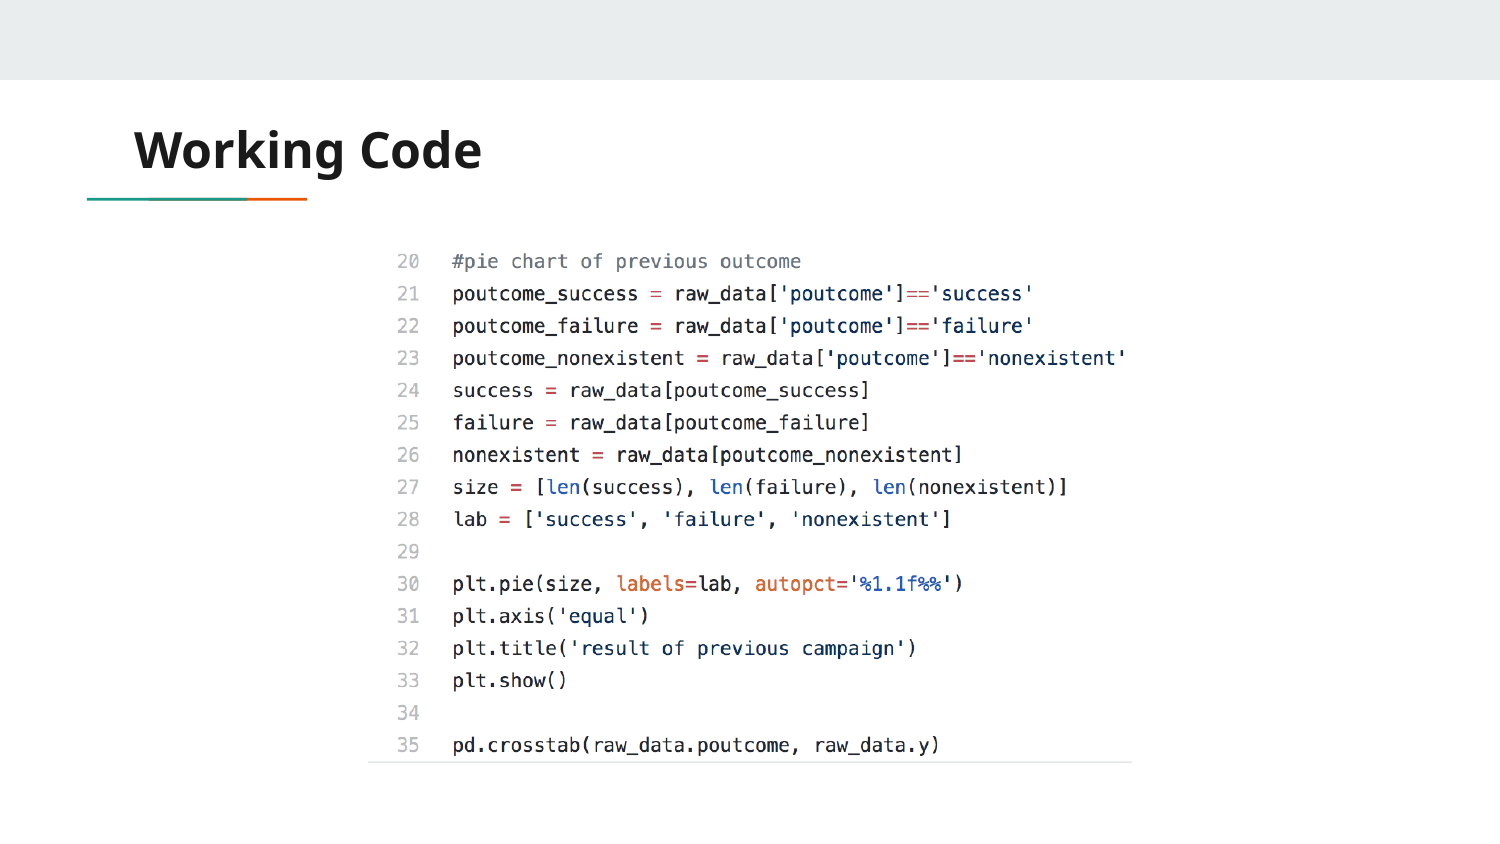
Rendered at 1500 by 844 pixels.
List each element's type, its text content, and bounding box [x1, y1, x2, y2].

picture [368, 242, 1132, 766]
title Working Code [119, 103, 1381, 192]
